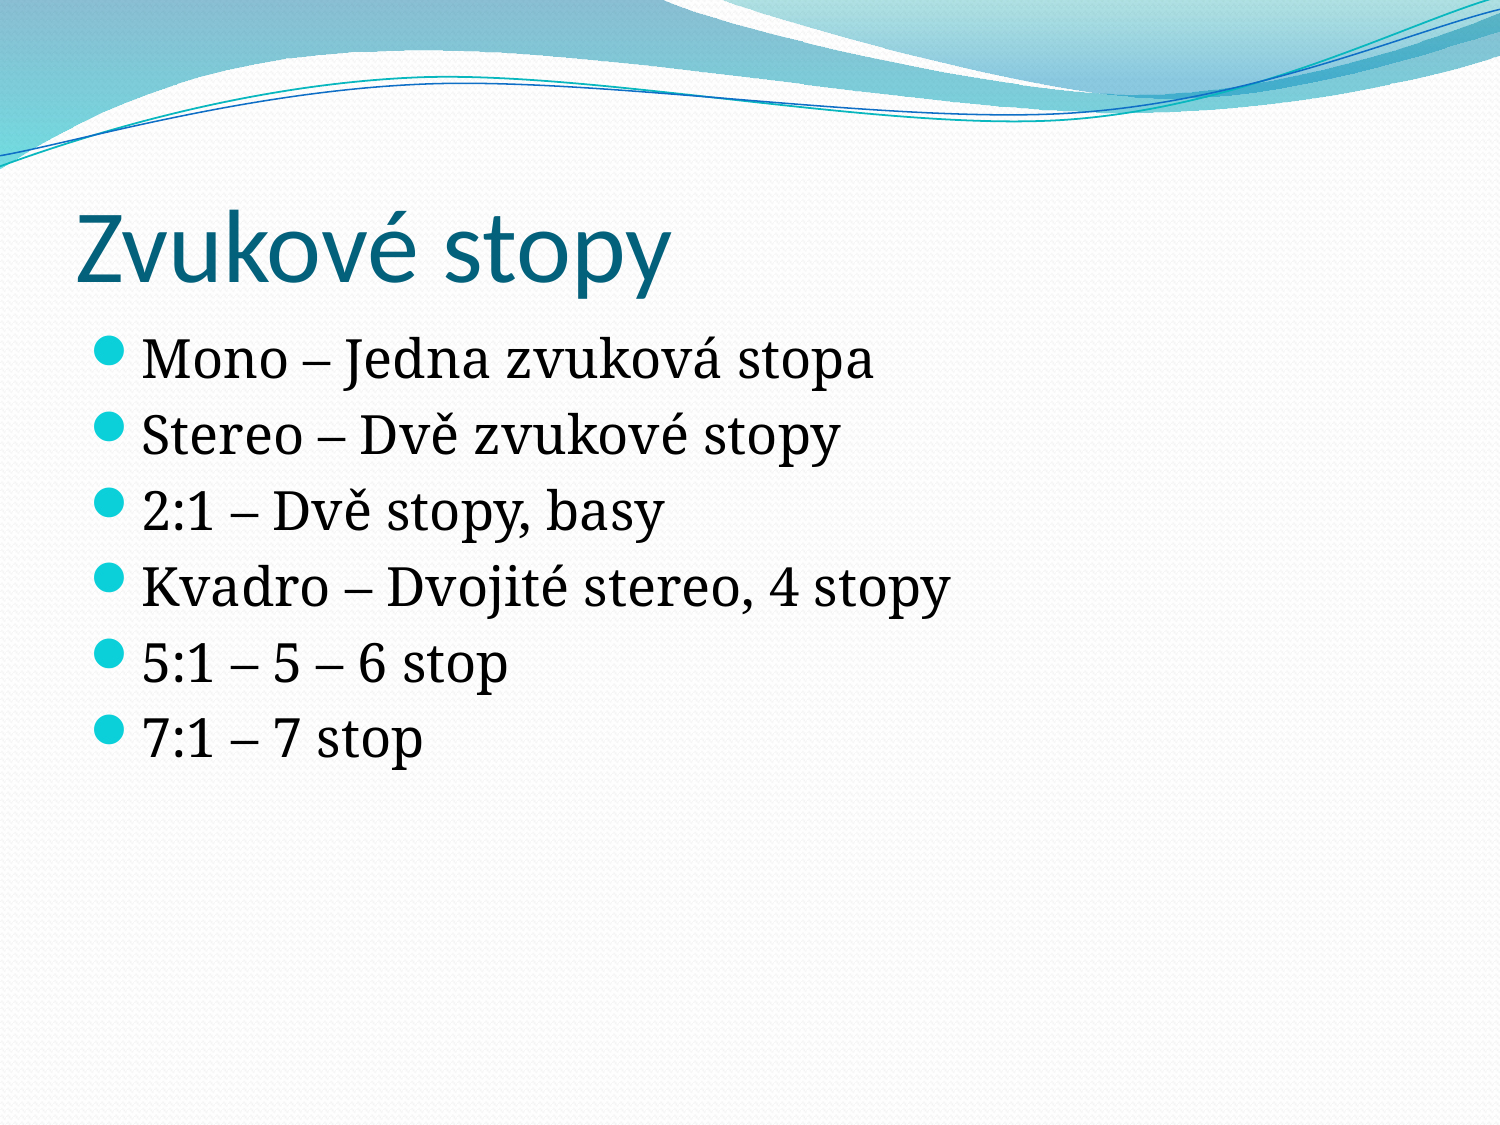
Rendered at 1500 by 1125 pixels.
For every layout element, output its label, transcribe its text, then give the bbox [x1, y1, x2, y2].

title Zvukové stopy [75, 115, 1425, 303]
list Mono – Jedna zvuková stopa Stereo – Dvě zvukové stopy 2:1 – Dvě stopy, basy Kvadro – Dvojité stereo, 4 stopy 5:1 – 5 – 6 stop 7:1 – 7 stop [75, 317, 1425, 1038]
